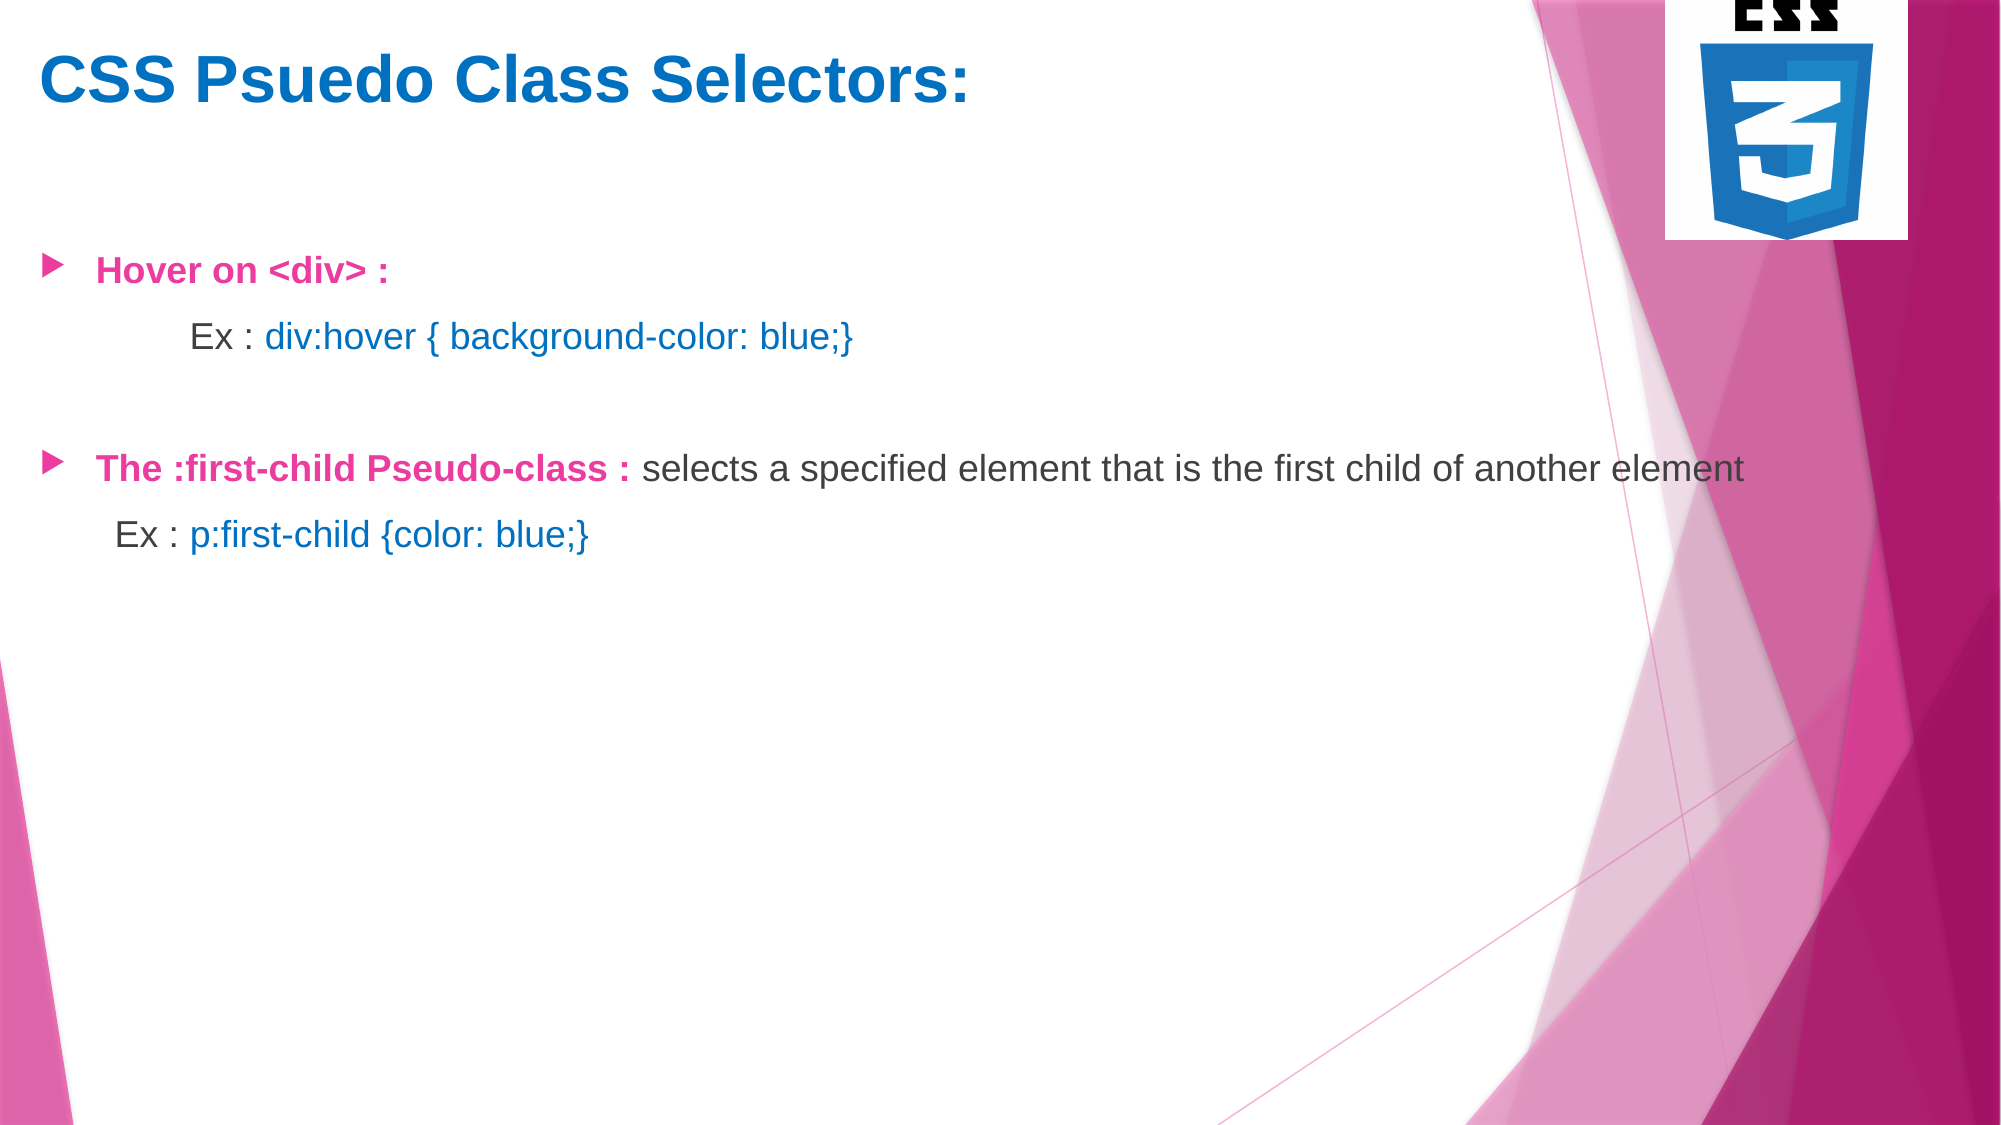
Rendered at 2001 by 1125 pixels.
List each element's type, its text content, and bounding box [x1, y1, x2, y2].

picture [1665, 0, 1908, 241]
list Hover on <div> : Ex : div:hover { background-color: blue;} The :first-child Pseudo-class : selects a specified element that is the first child of another element Ex : p:first-child {color: blue;} [24, 173, 1819, 992]
text_box CSS Psuedo Class Selectors: [24, 28, 1020, 150]
